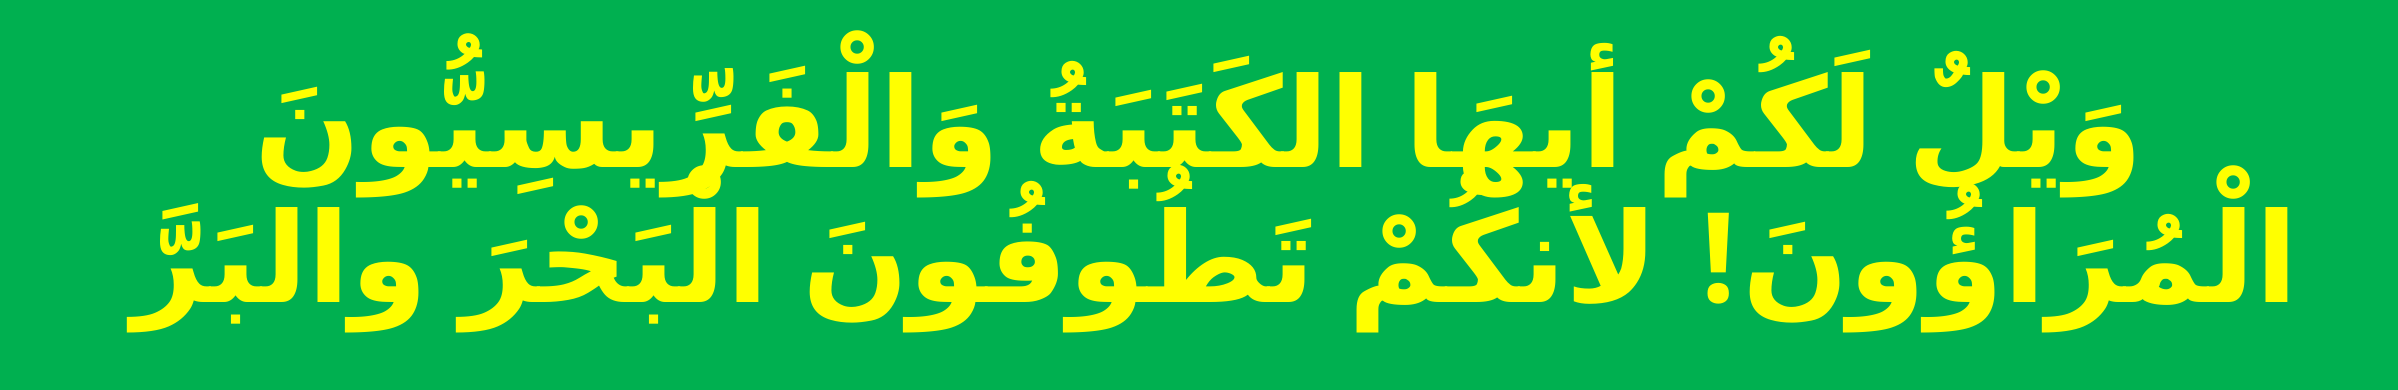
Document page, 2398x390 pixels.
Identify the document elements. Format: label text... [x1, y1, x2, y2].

title وَيْلٌ لَكُمْ أيهَا الكَتَبَةُ وَالْفَرِّيسِيُّونَ الْمُرَاؤُونَ! لأنكُمْ تَطُوفُونَ الْبَحْرَ والبَرَّ [0, 0, 2398, 390]
